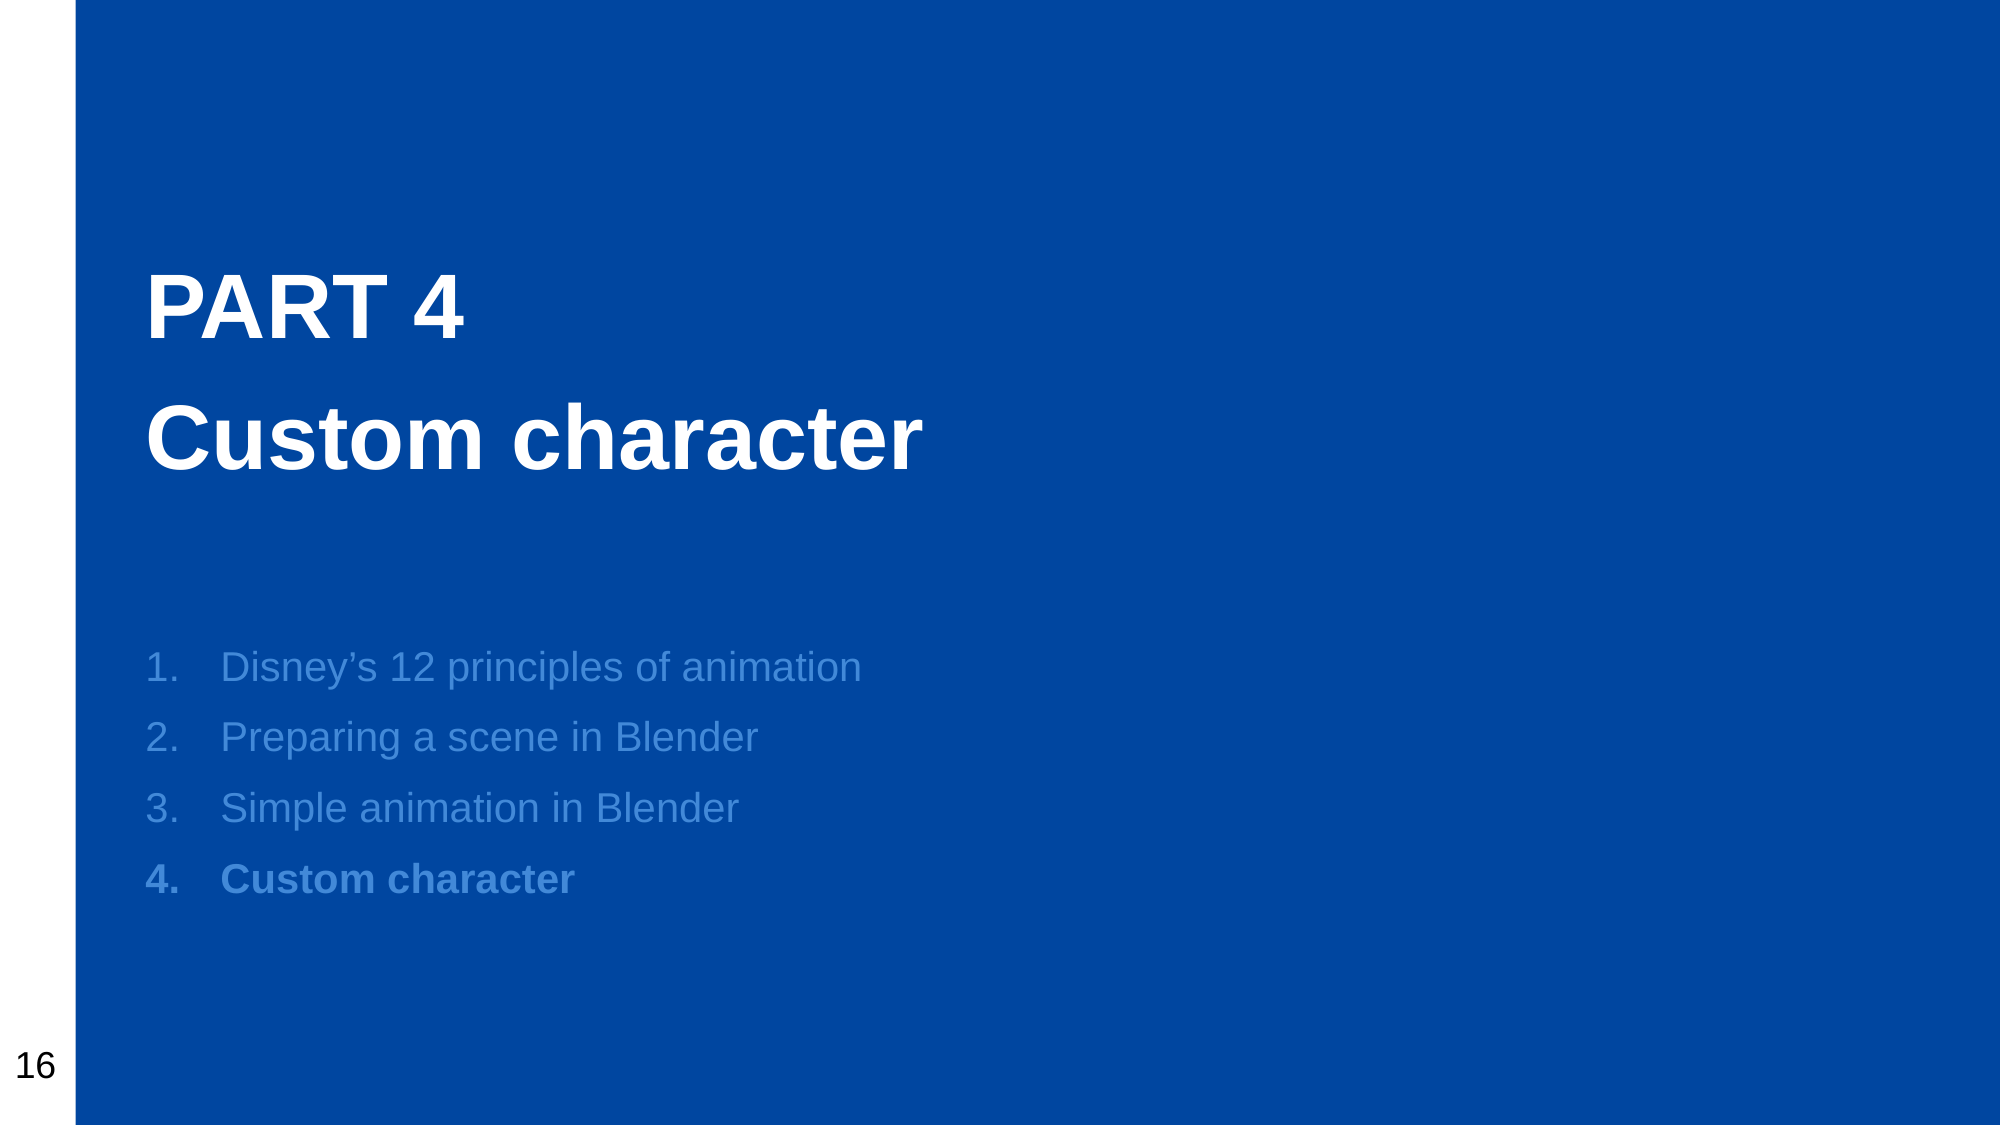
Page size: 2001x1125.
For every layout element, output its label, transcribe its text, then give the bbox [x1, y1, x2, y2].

list PART 4 Custom character Disney’s 12 principles of animation Preparing a scene in Blender Simple animation in Blender Custom character [145, 246, 1940, 1038]
slide_number 16 [0, 1033, 172, 1094]
